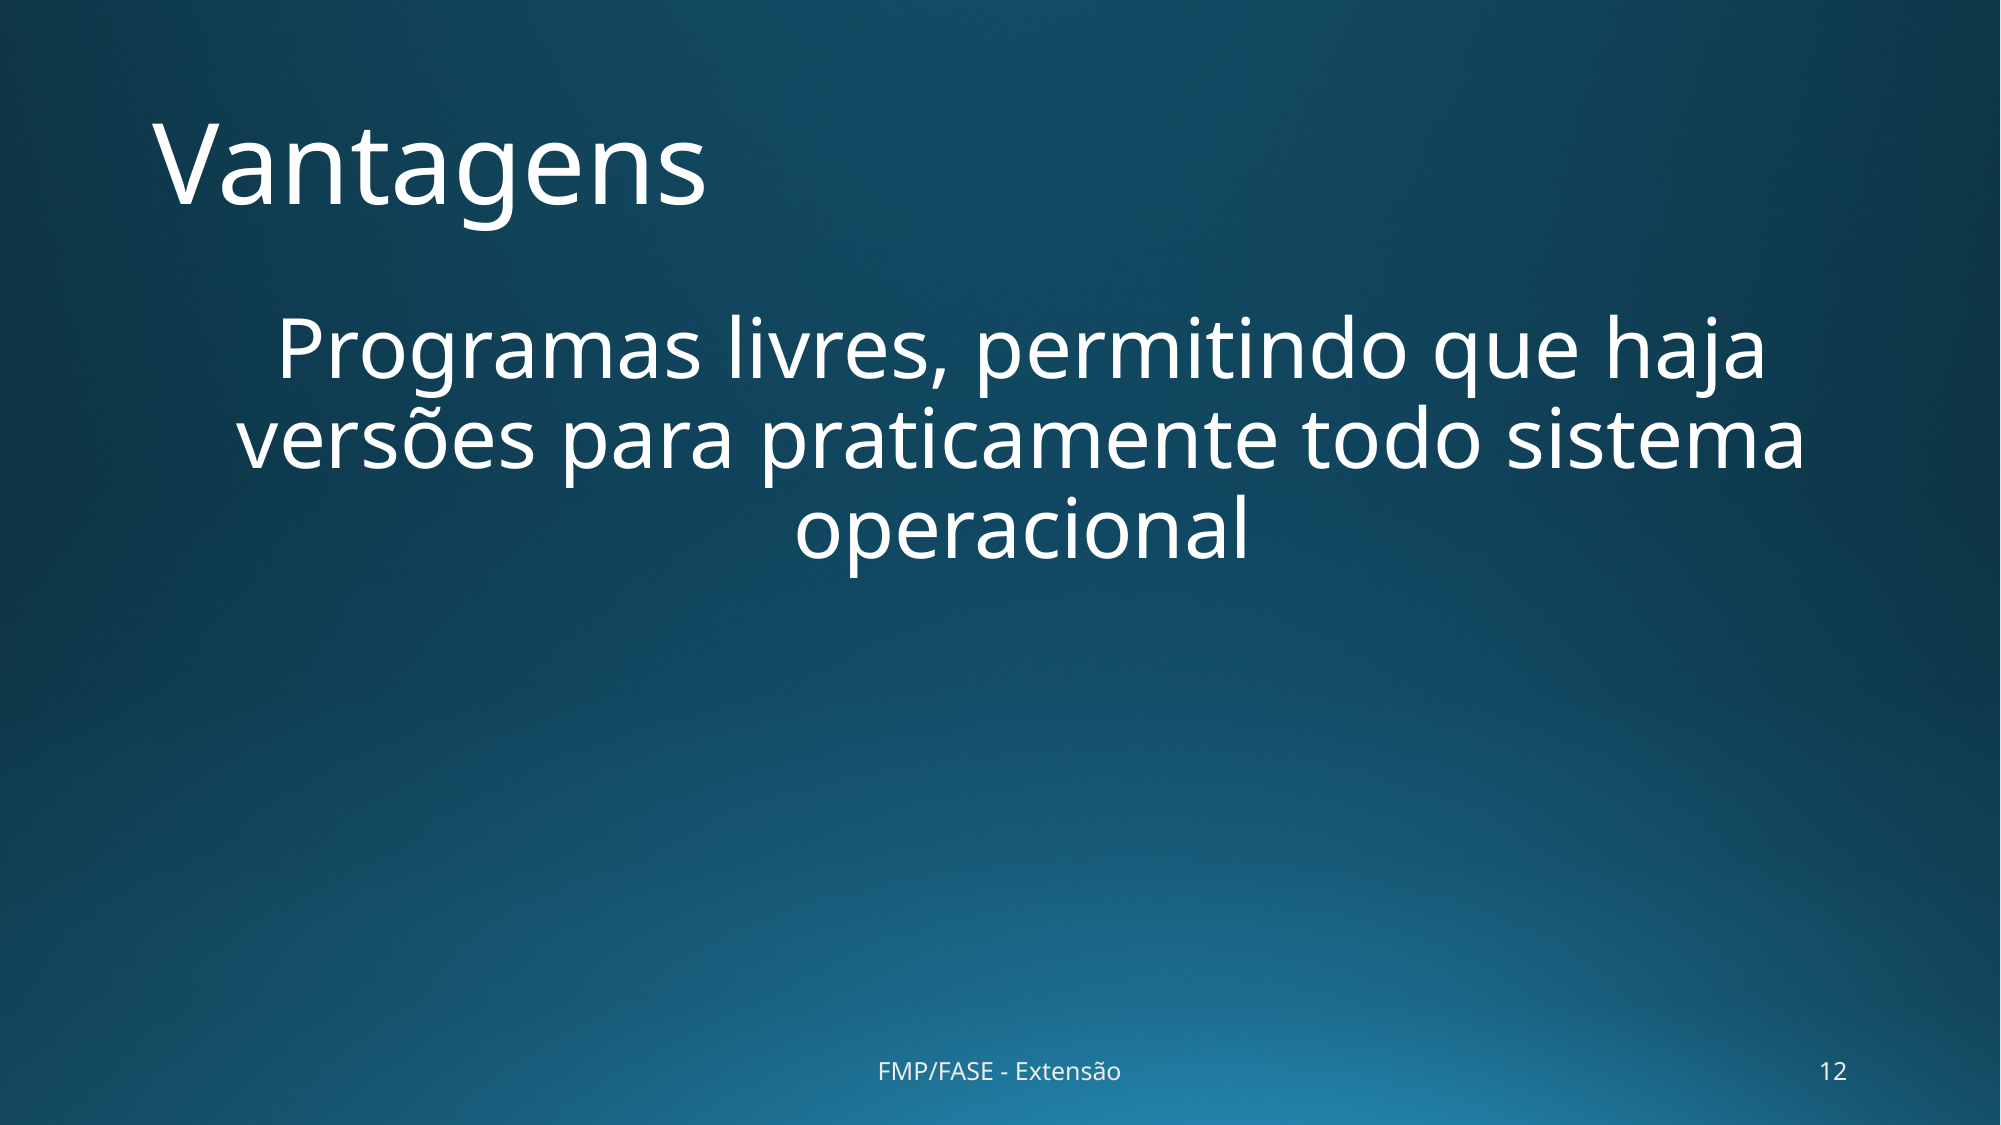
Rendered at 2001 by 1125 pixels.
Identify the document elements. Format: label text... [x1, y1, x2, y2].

slide_number 12 [1412, 1042, 1863, 1103]
list Programas livres, permitindo que haja versões para praticamente todo sistema operacional [183, 299, 1863, 1014]
footer FMP/FASE - Extensão [662, 1042, 1338, 1103]
picture [0, 0, 2001, 1125]
title Vantagens [137, 59, 1863, 278]
